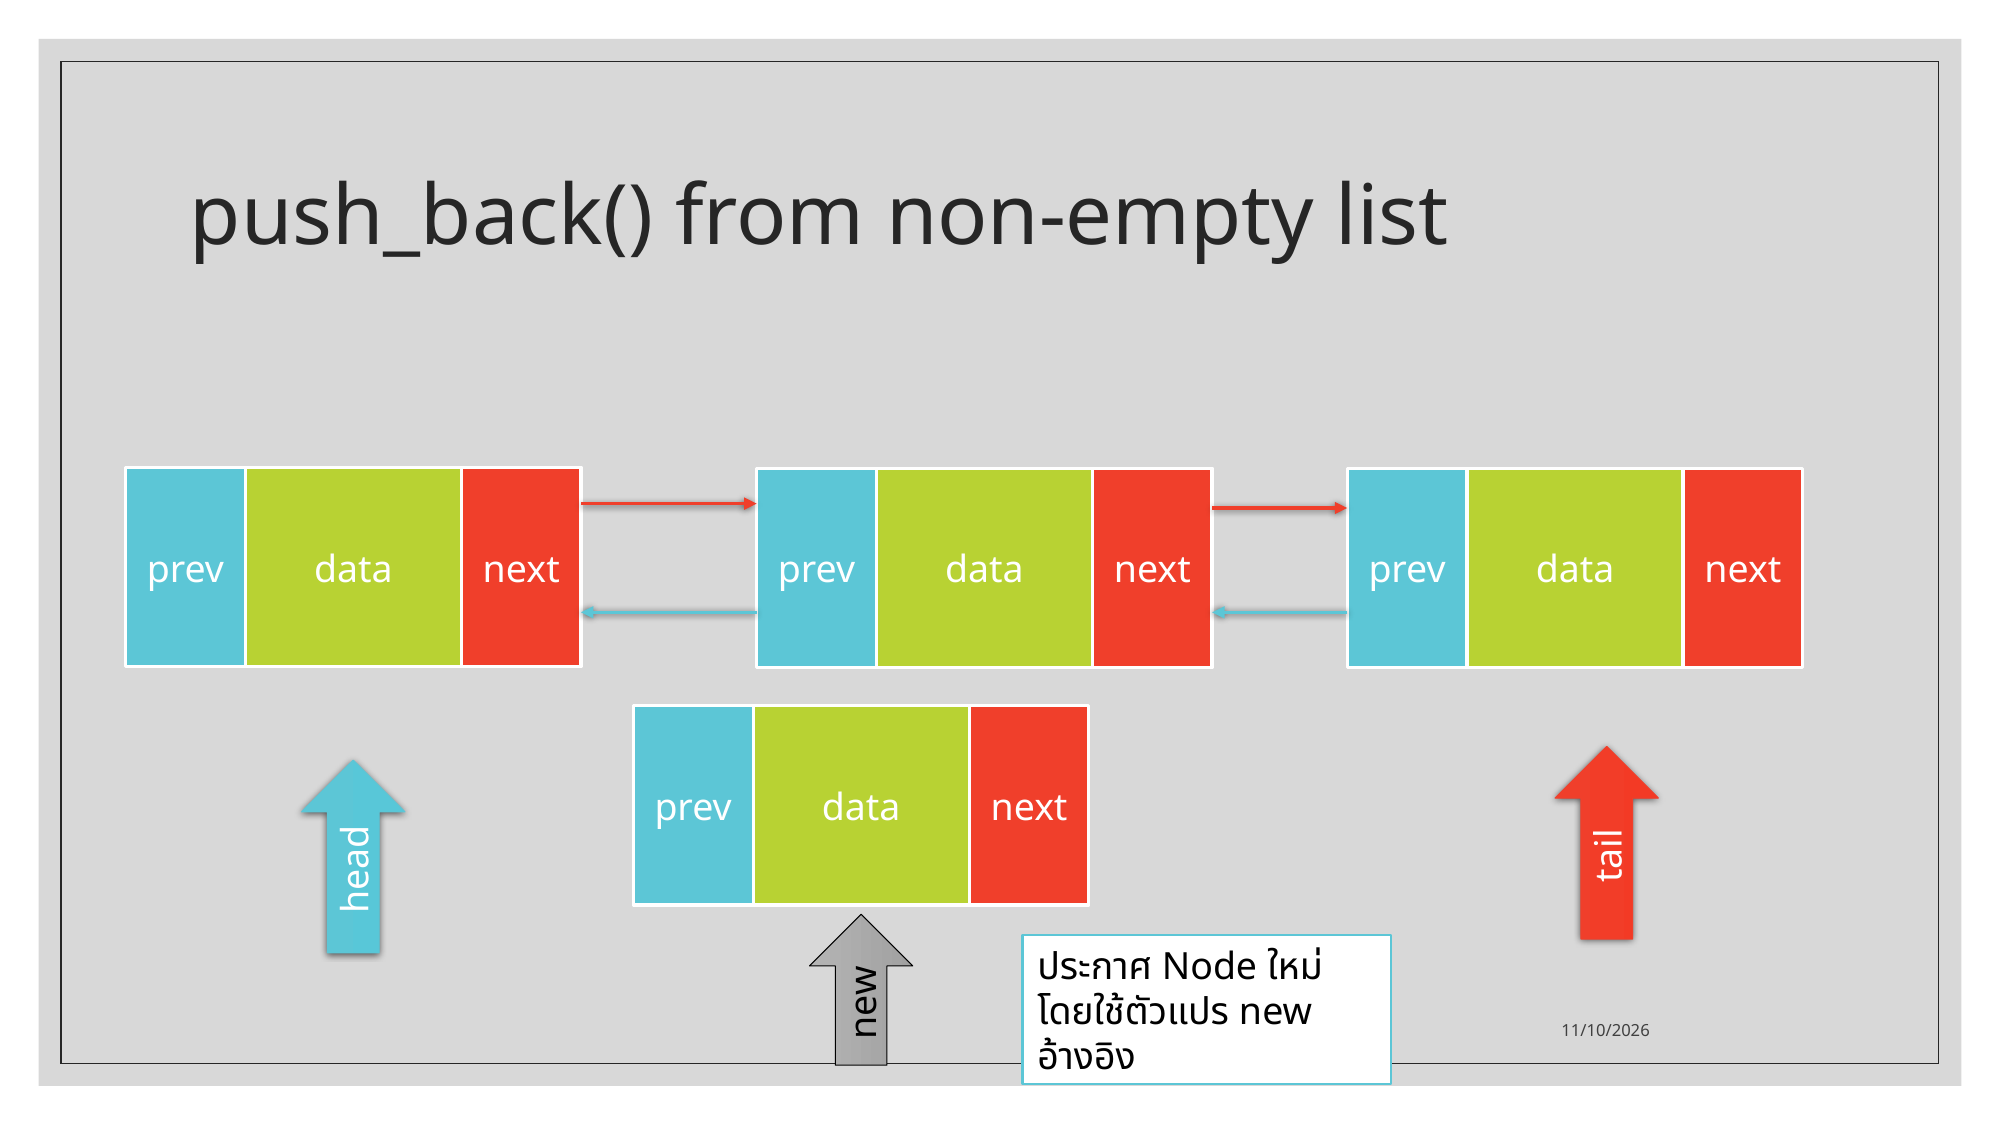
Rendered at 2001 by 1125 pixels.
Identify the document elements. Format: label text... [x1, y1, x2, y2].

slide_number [1392, 990, 1665, 1050]
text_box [633, 705, 1089, 905]
text_box head [301, 759, 406, 954]
text_box new [809, 913, 914, 1066]
title push_back() from non-empty list [174, 105, 1825, 331]
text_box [1347, 468, 1803, 668]
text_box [756, 468, 1213, 668]
text_box tail [1554, 746, 1659, 940]
text_box ประกาศ Node ใหม่โดยใช้ตัวแปร new อ้างอิง [1021, 934, 1392, 1085]
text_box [125, 467, 582, 667]
